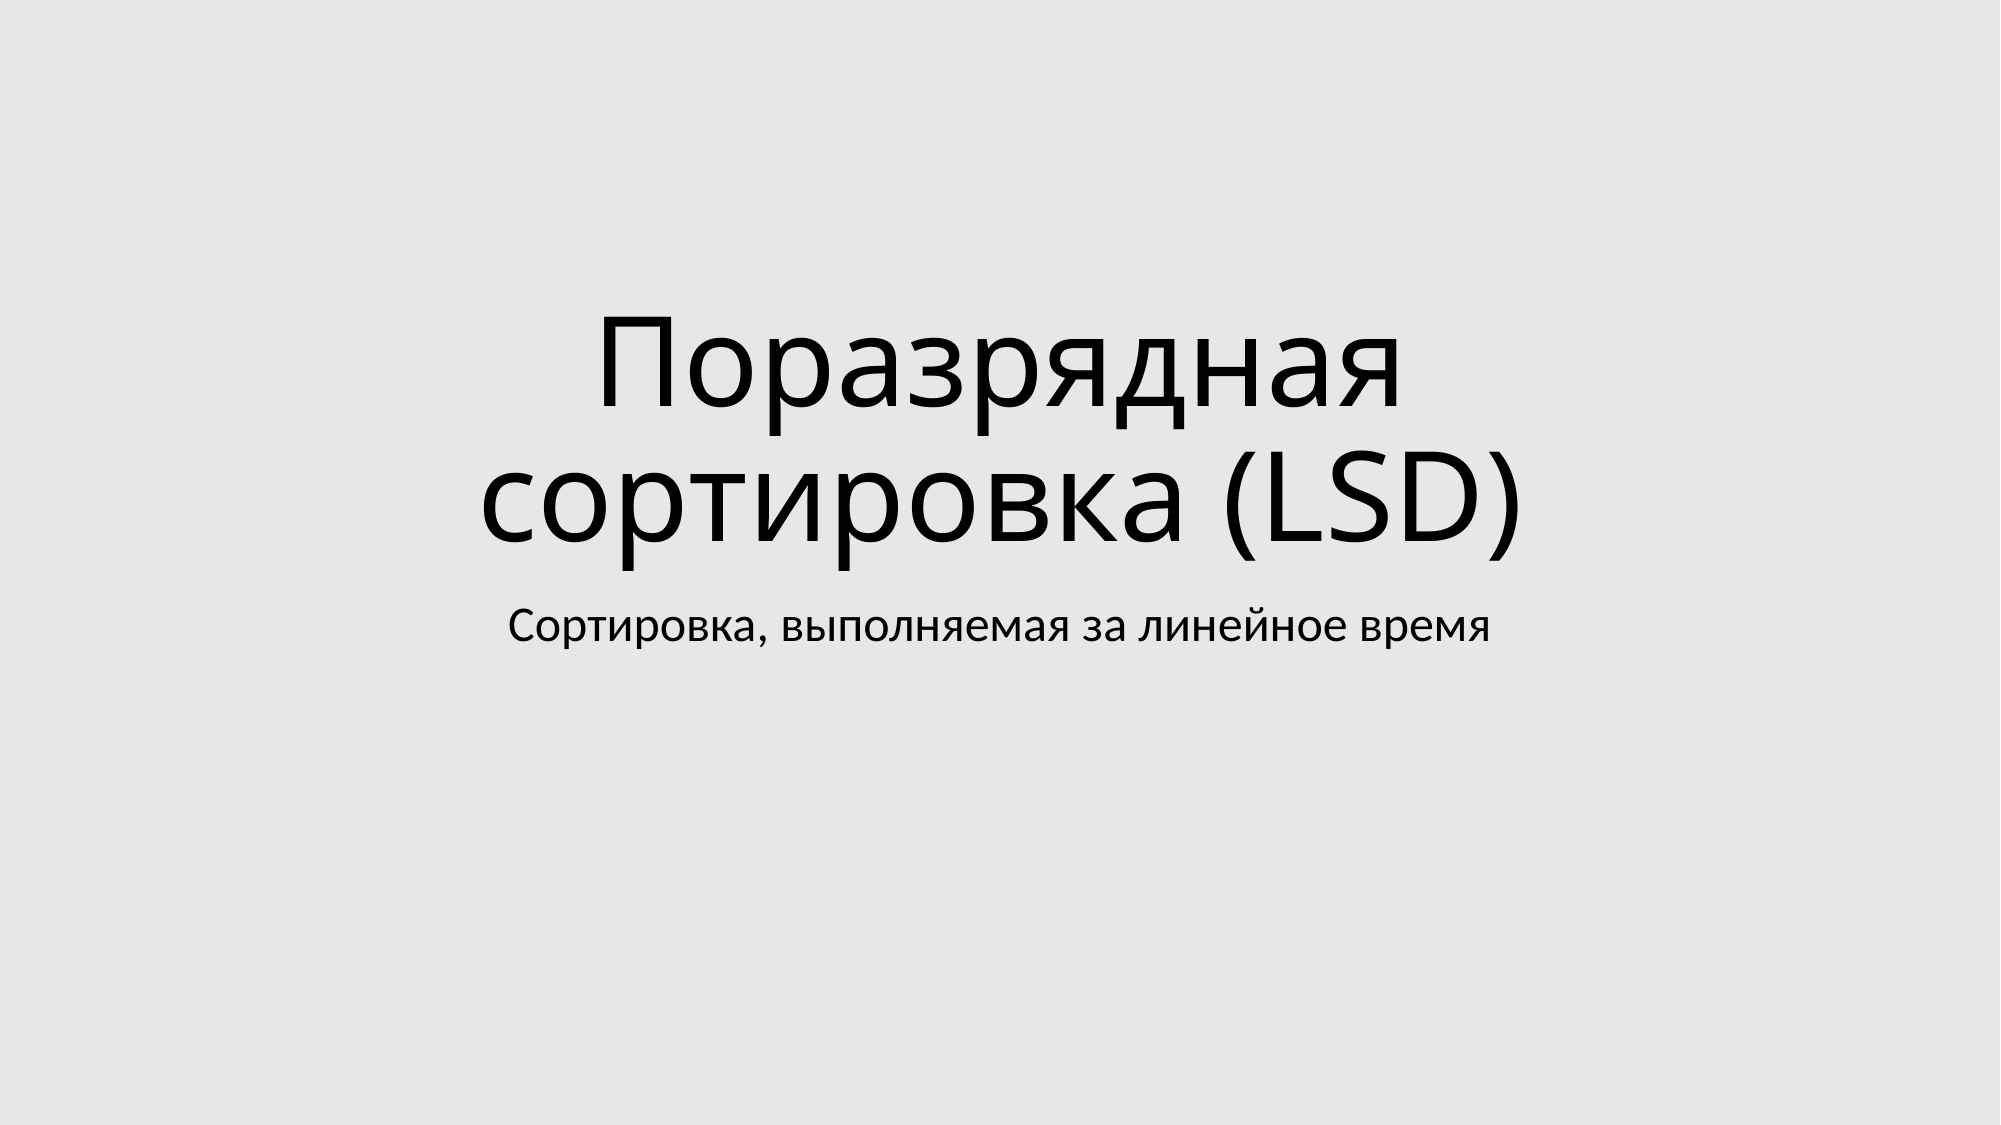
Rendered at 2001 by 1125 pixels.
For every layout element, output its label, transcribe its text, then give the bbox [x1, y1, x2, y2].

title Поразрядная сортировка (LSD) [249, 184, 1750, 576]
subtitle Сортировка, выполняемая за линейное время [249, 590, 1750, 863]
